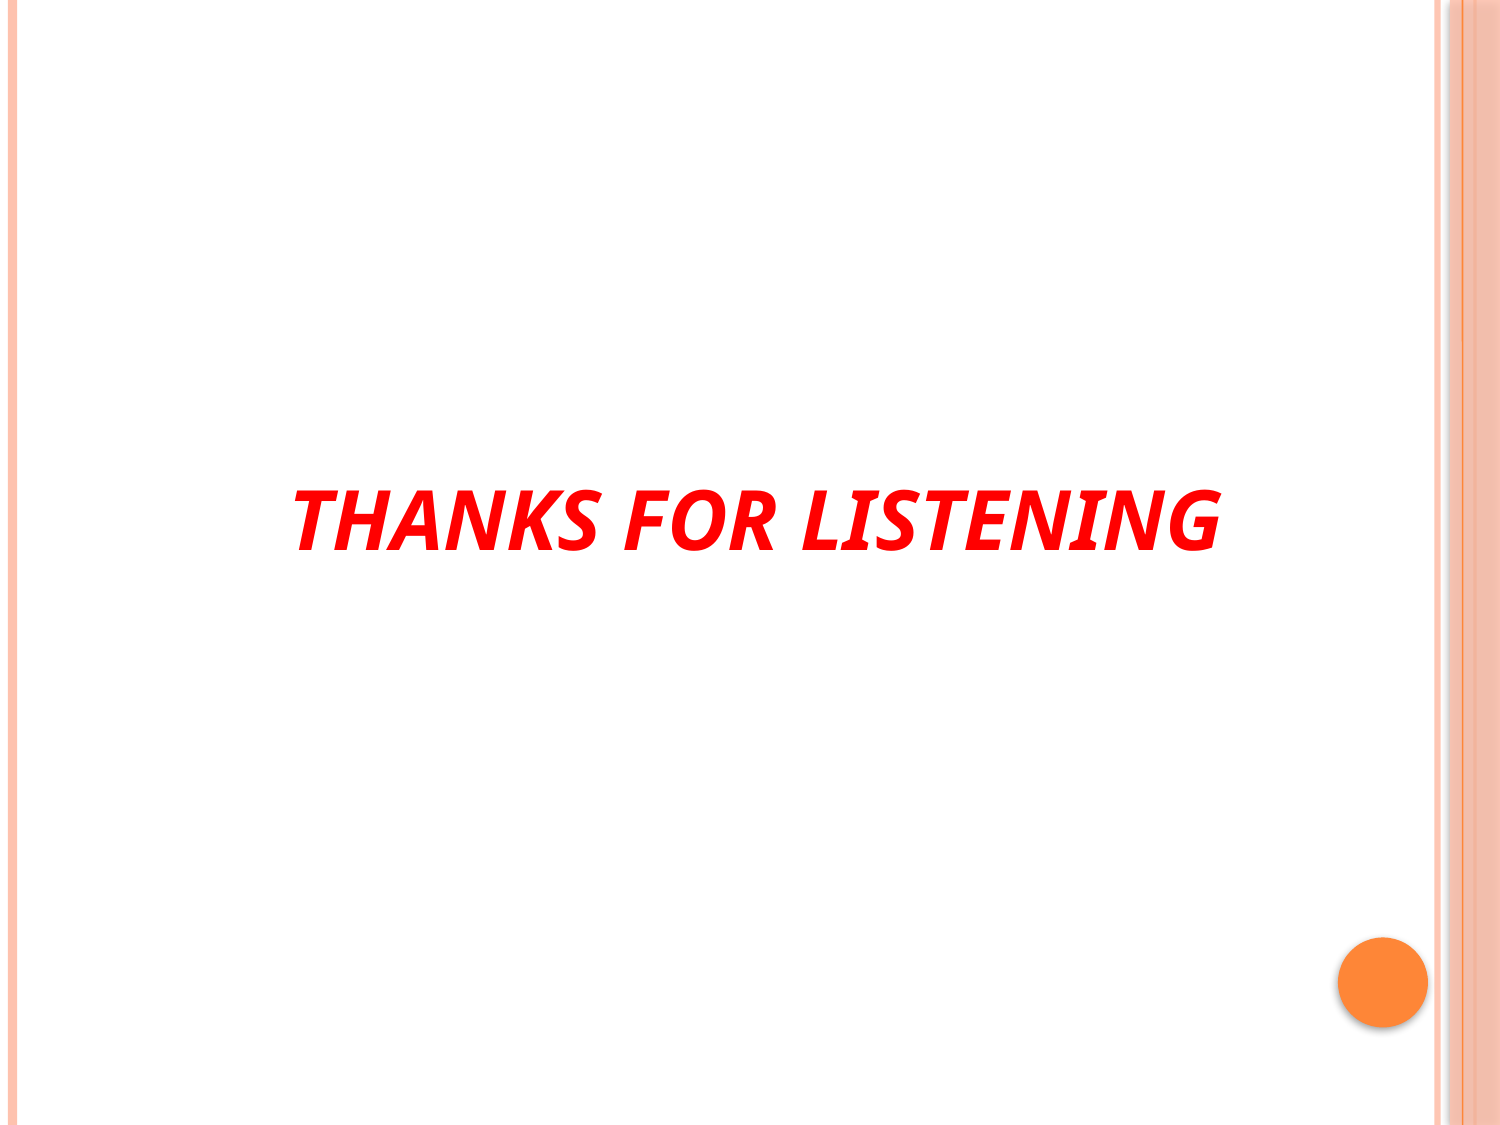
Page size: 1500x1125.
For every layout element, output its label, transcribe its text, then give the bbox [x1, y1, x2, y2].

title Thanks for listening [162, 437, 1350, 575]
